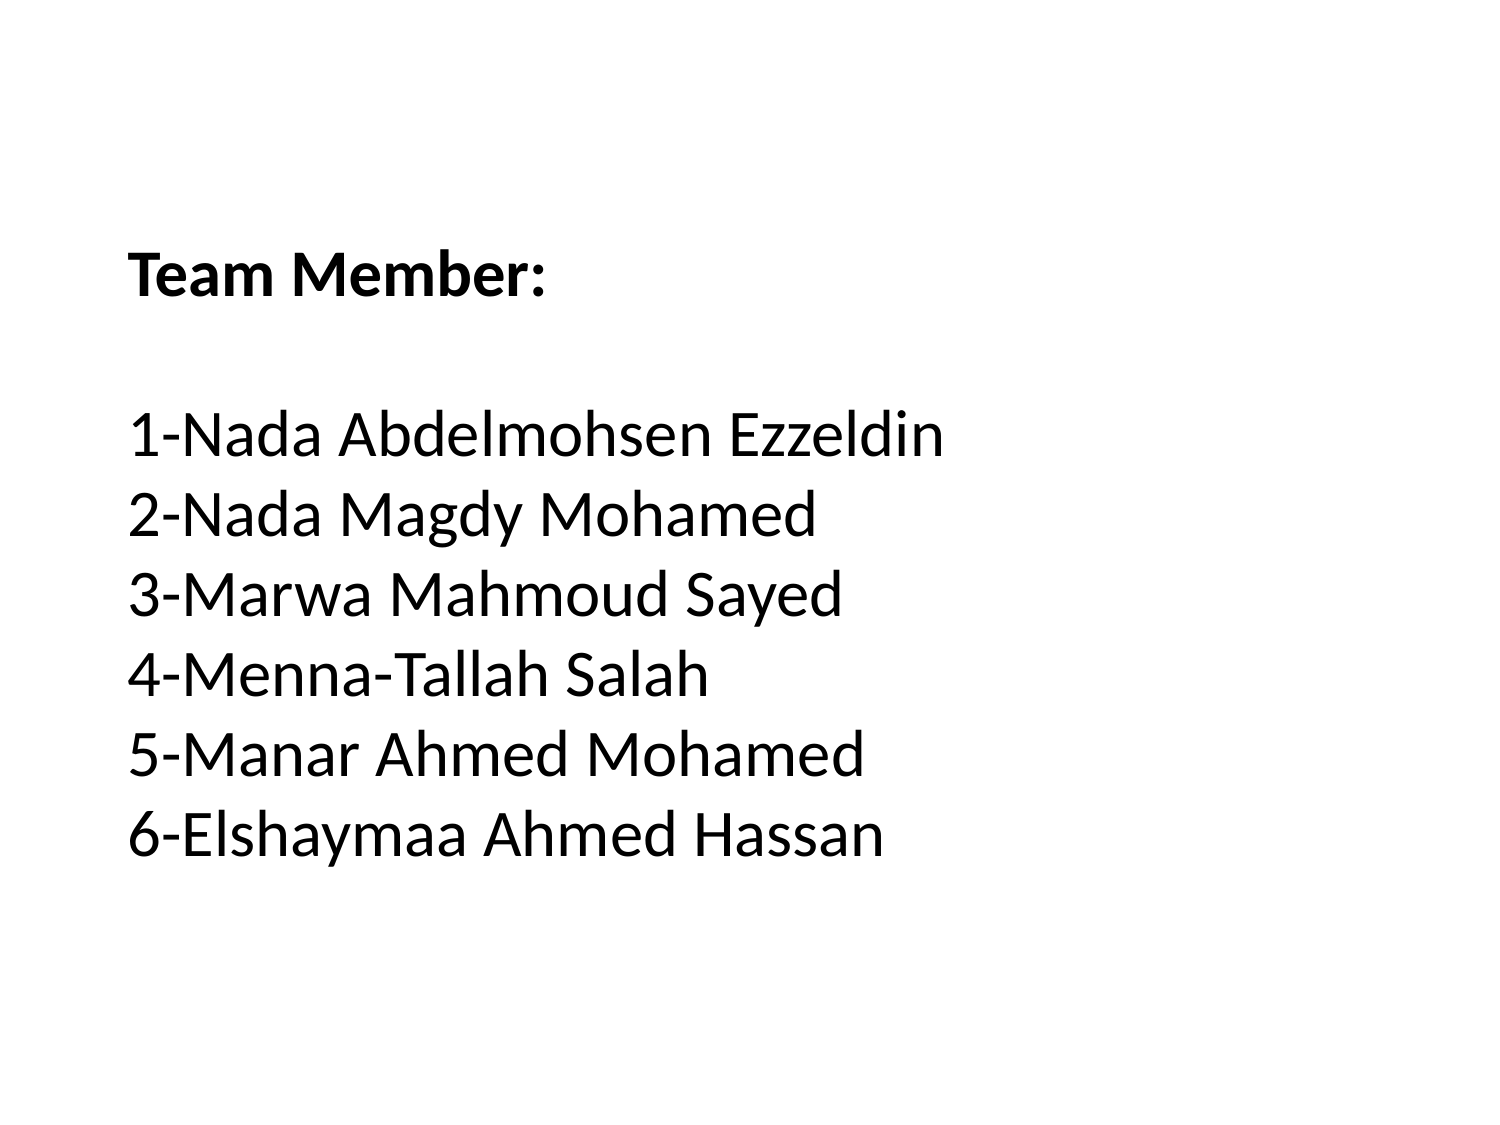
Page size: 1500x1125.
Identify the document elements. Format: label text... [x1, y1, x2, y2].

title Team Member: 1-Nada Abdelmohsen Ezzeldin 2-Nada Magdy Mohamed 3-Marwa Mahmoud Sayed 4-Menna-Tallah Salah 5-Manar Ahmed Mohamed 6-Elshaymaa Ahmed Hassan [112, 37, 1025, 1063]
